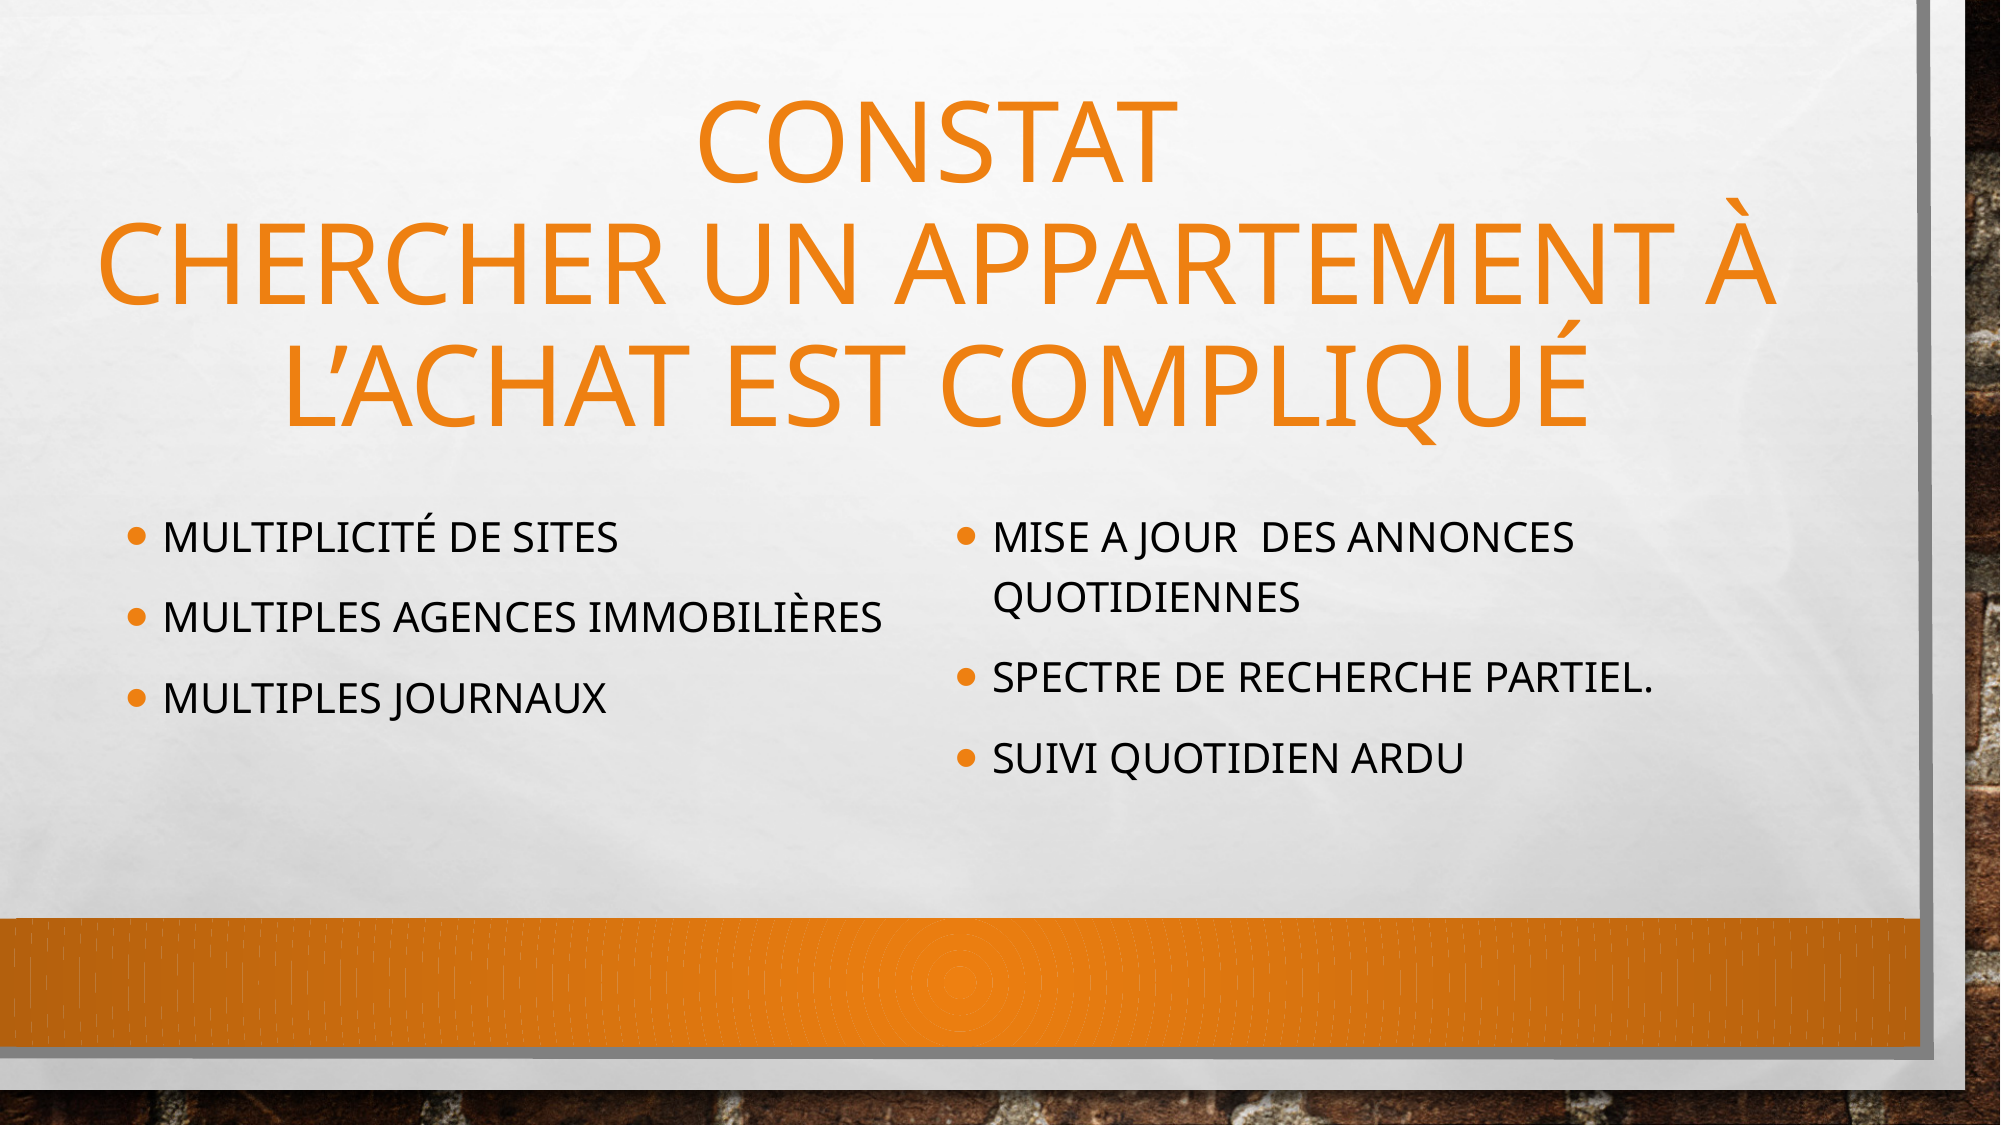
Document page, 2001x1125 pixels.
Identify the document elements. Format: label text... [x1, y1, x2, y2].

title Constat Chercher un appartement à l’achat est compliqué [2, 31, 1870, 505]
list Multiplicité de sites Multiples agences immobilières Multiples journaux Mise a jour des annonces quotidiennes SPECTRE DE Recherche partiel. Suivi quotidien ardu [110, 504, 1800, 778]
picture [0, 0, 2000, 1125]
